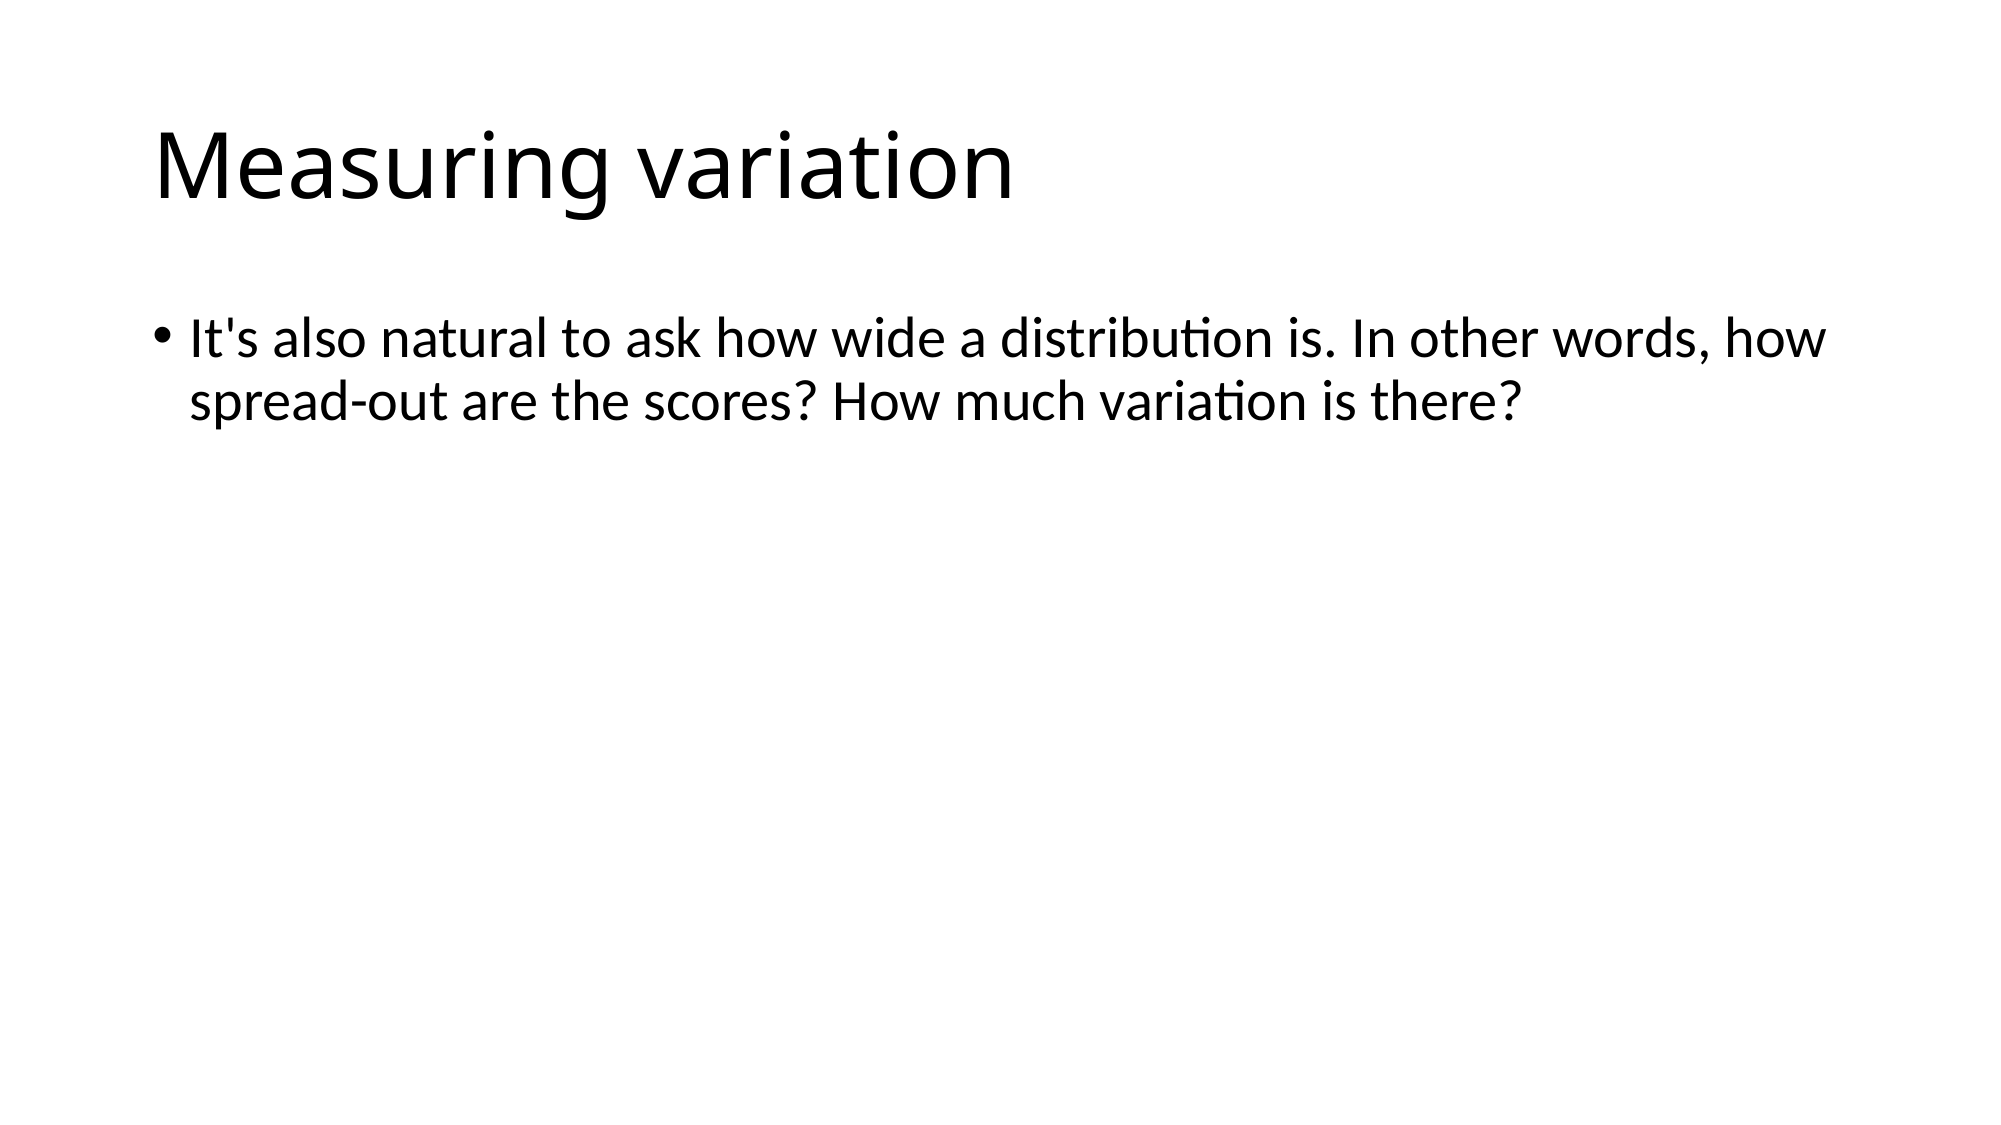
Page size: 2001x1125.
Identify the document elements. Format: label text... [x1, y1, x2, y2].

title Measuring variation [137, 59, 1863, 278]
list It's also natural to ask how wide a distribution is. In other words, how spread-out are the scores? How much variation is there? [137, 299, 1863, 1014]
